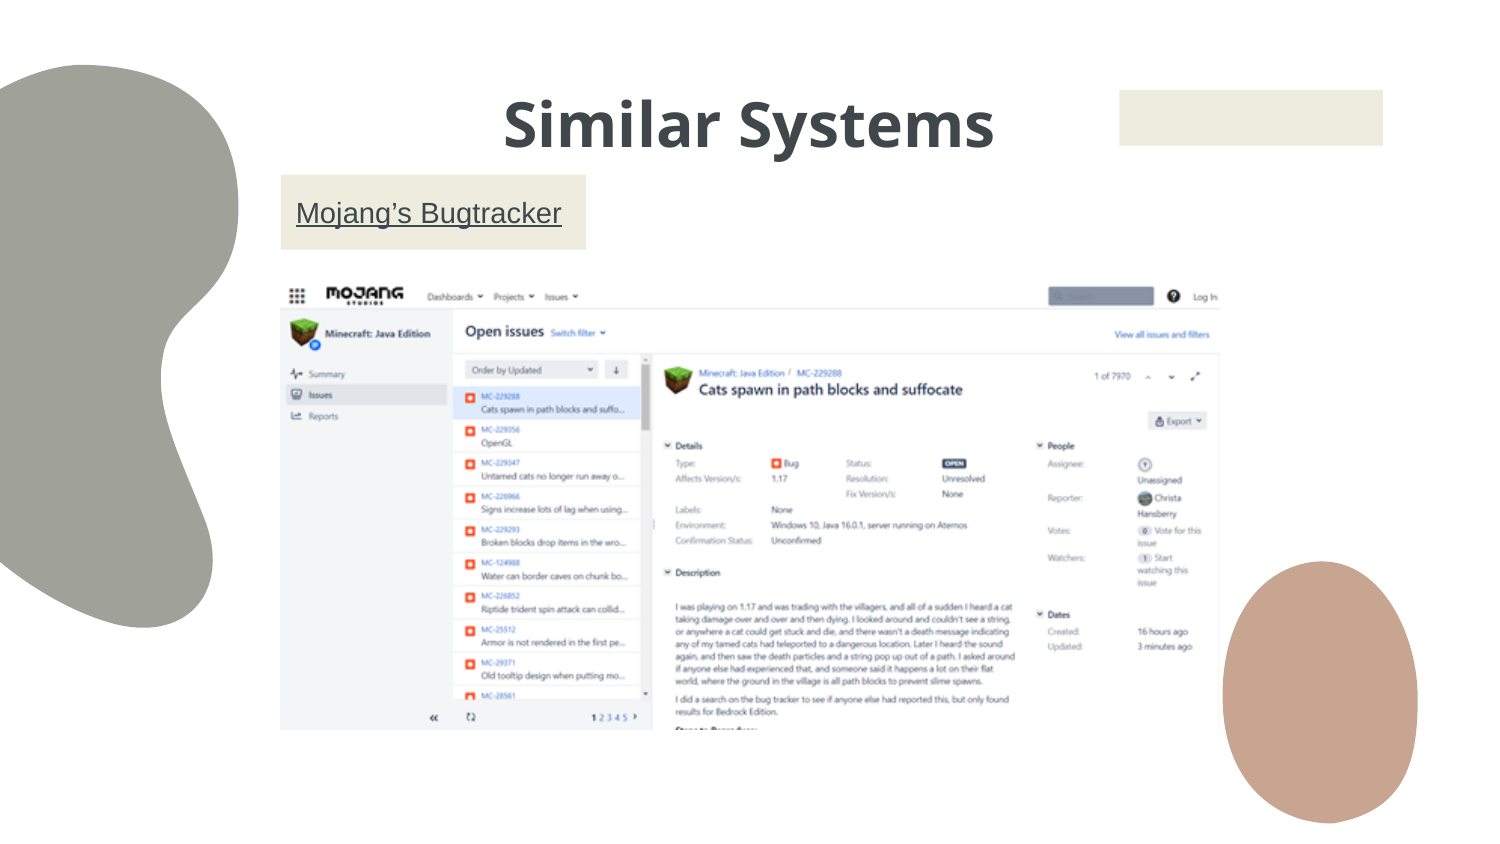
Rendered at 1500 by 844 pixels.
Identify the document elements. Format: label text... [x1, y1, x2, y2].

text_box [0, 64, 239, 628]
picture [280, 284, 1220, 730]
text_box Mojang’s Bugtracker [280, 174, 586, 250]
text_box [1119, 90, 1383, 146]
title Similar Systems [176, 85, 1383, 175]
text_box [1224, 561, 1418, 824]
